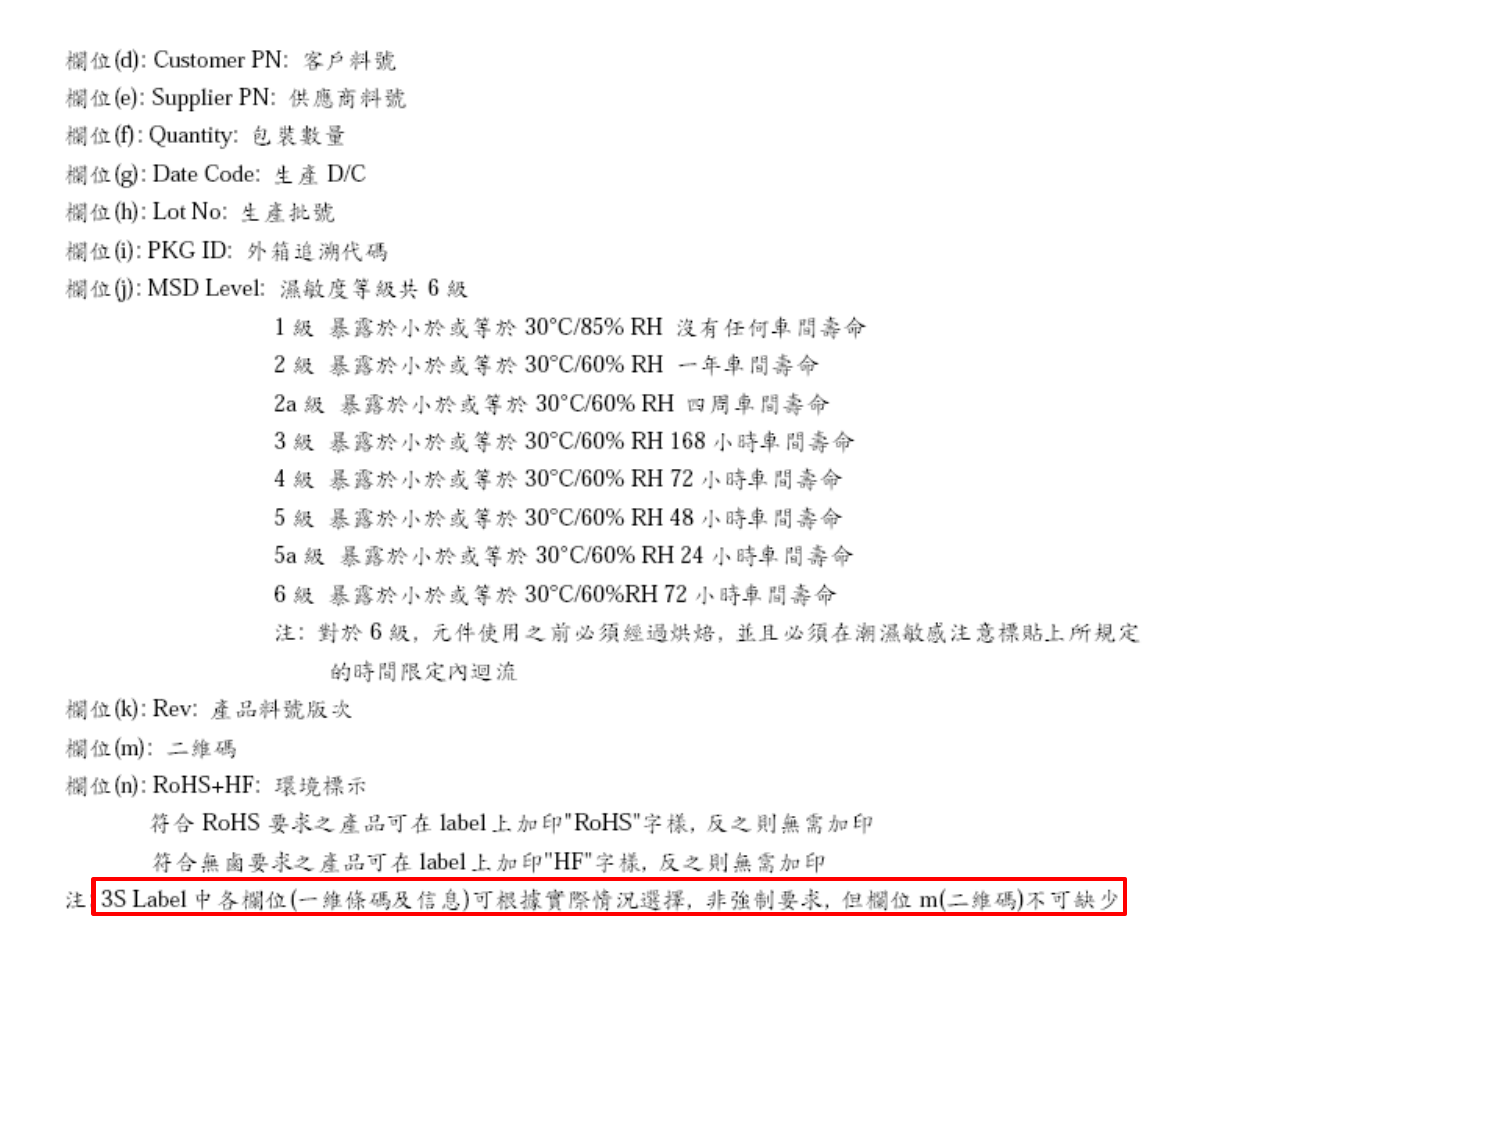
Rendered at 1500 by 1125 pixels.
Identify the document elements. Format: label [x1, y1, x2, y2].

picture [0, 34, 1160, 926]
